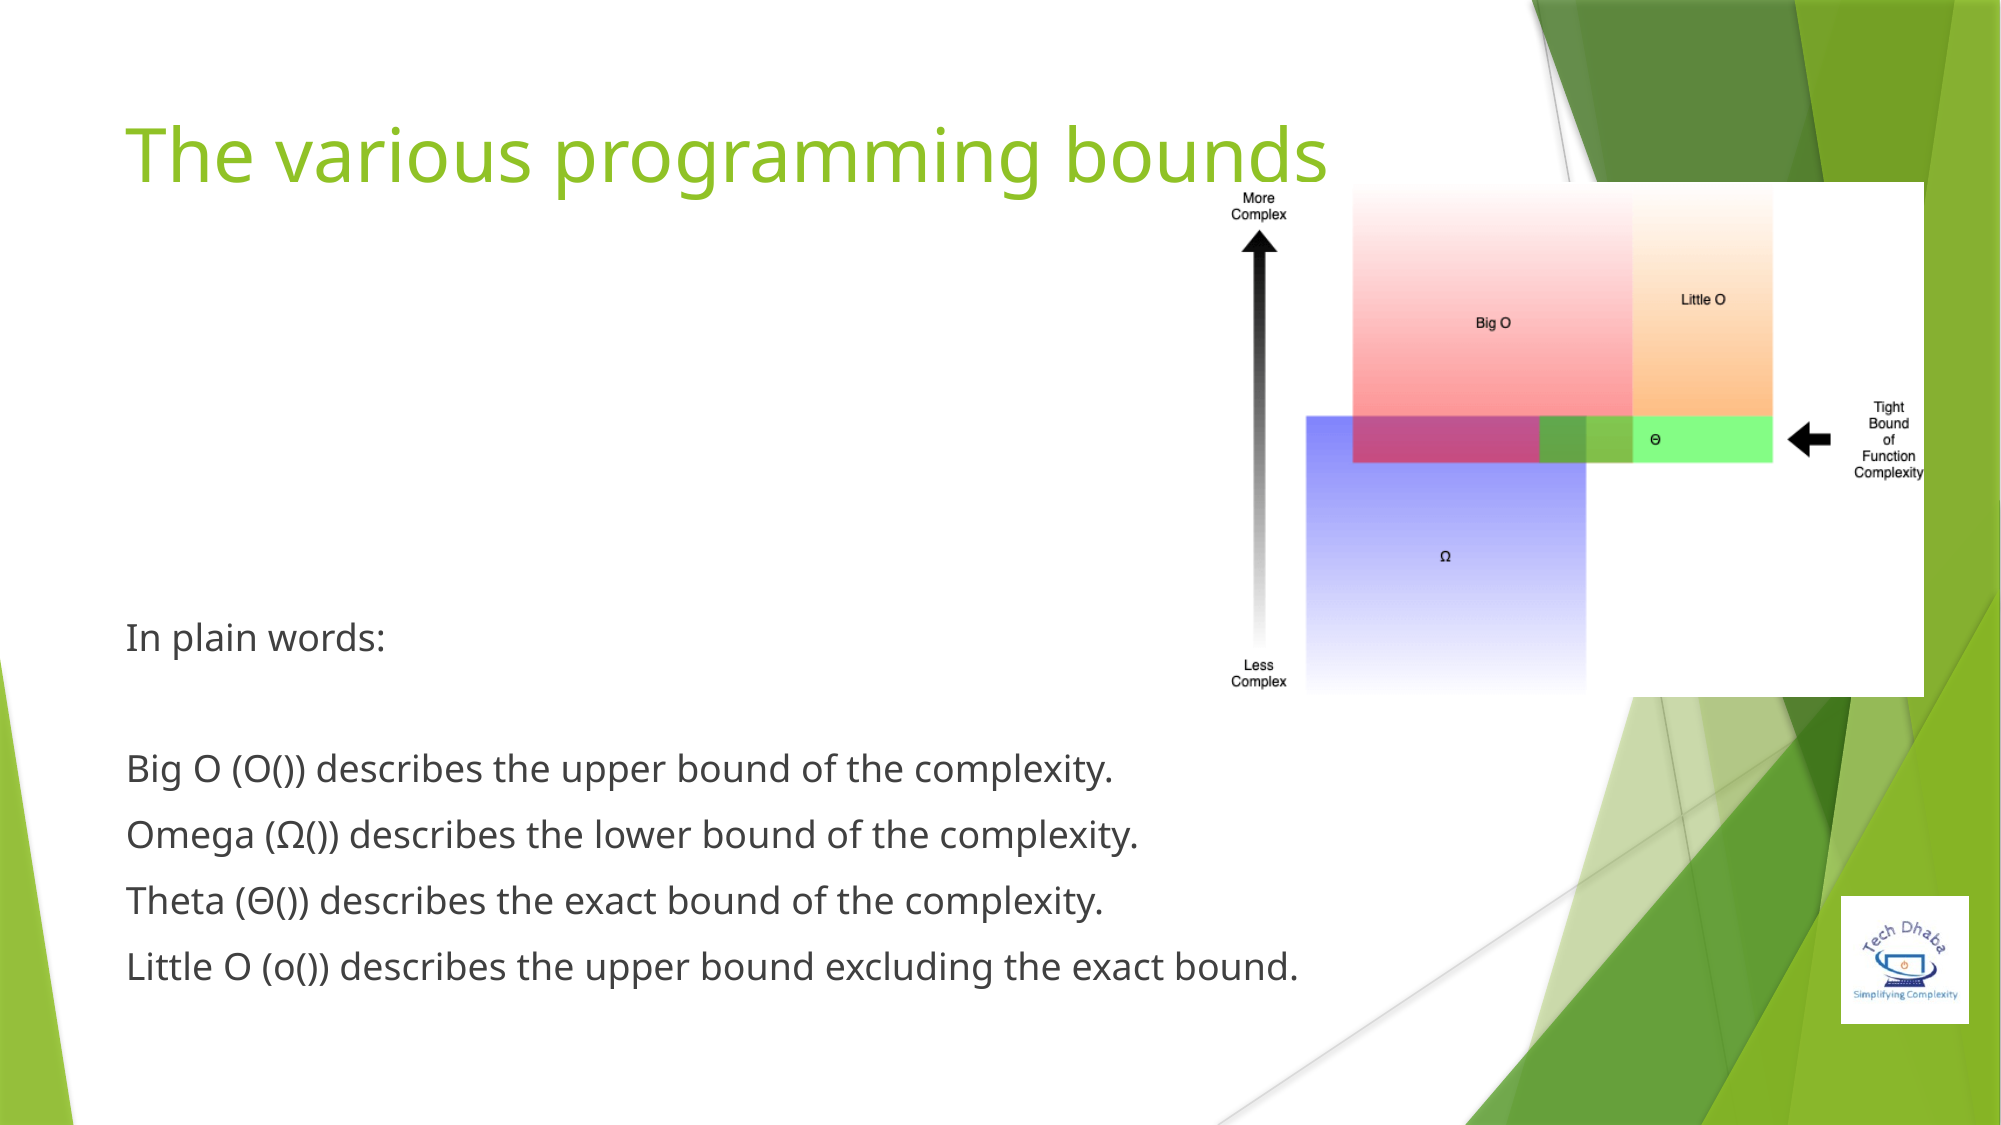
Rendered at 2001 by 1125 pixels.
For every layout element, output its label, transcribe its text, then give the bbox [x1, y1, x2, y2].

picture [1841, 896, 1969, 1024]
title The various programming bounds [111, 99, 1522, 317]
list In plain words: Big O (O()) describes the upper bound of the complexity. Omega (Ω()) describes the lower bound of the complexity. Theta (Θ()) describes the exact bound of the complexity. Little O (o()) describes the upper bound excluding the exact bound. [111, 606, 1428, 1094]
picture [1230, 182, 1924, 697]
